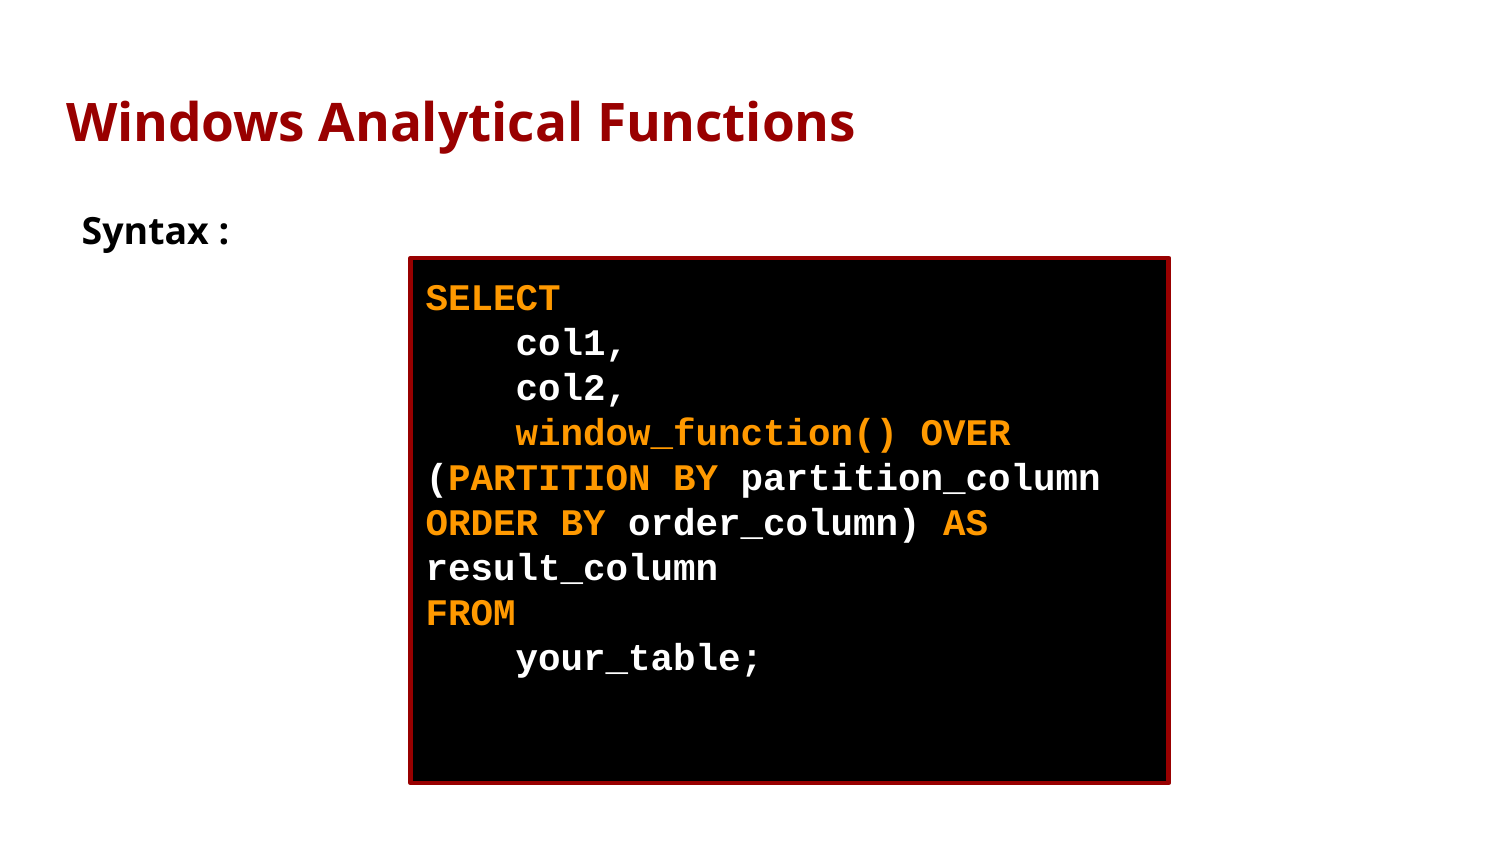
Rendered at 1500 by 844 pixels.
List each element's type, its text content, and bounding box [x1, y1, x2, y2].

title Windows Analytical Functions [51, 72, 1449, 167]
text_box SELECT col1, col2, window_function() OVER (PARTITION BY partition_column ORDER BY order_column) AS result_column FROM your_table; [410, 258, 1169, 783]
text_box Syntax : [66, 192, 344, 258]
